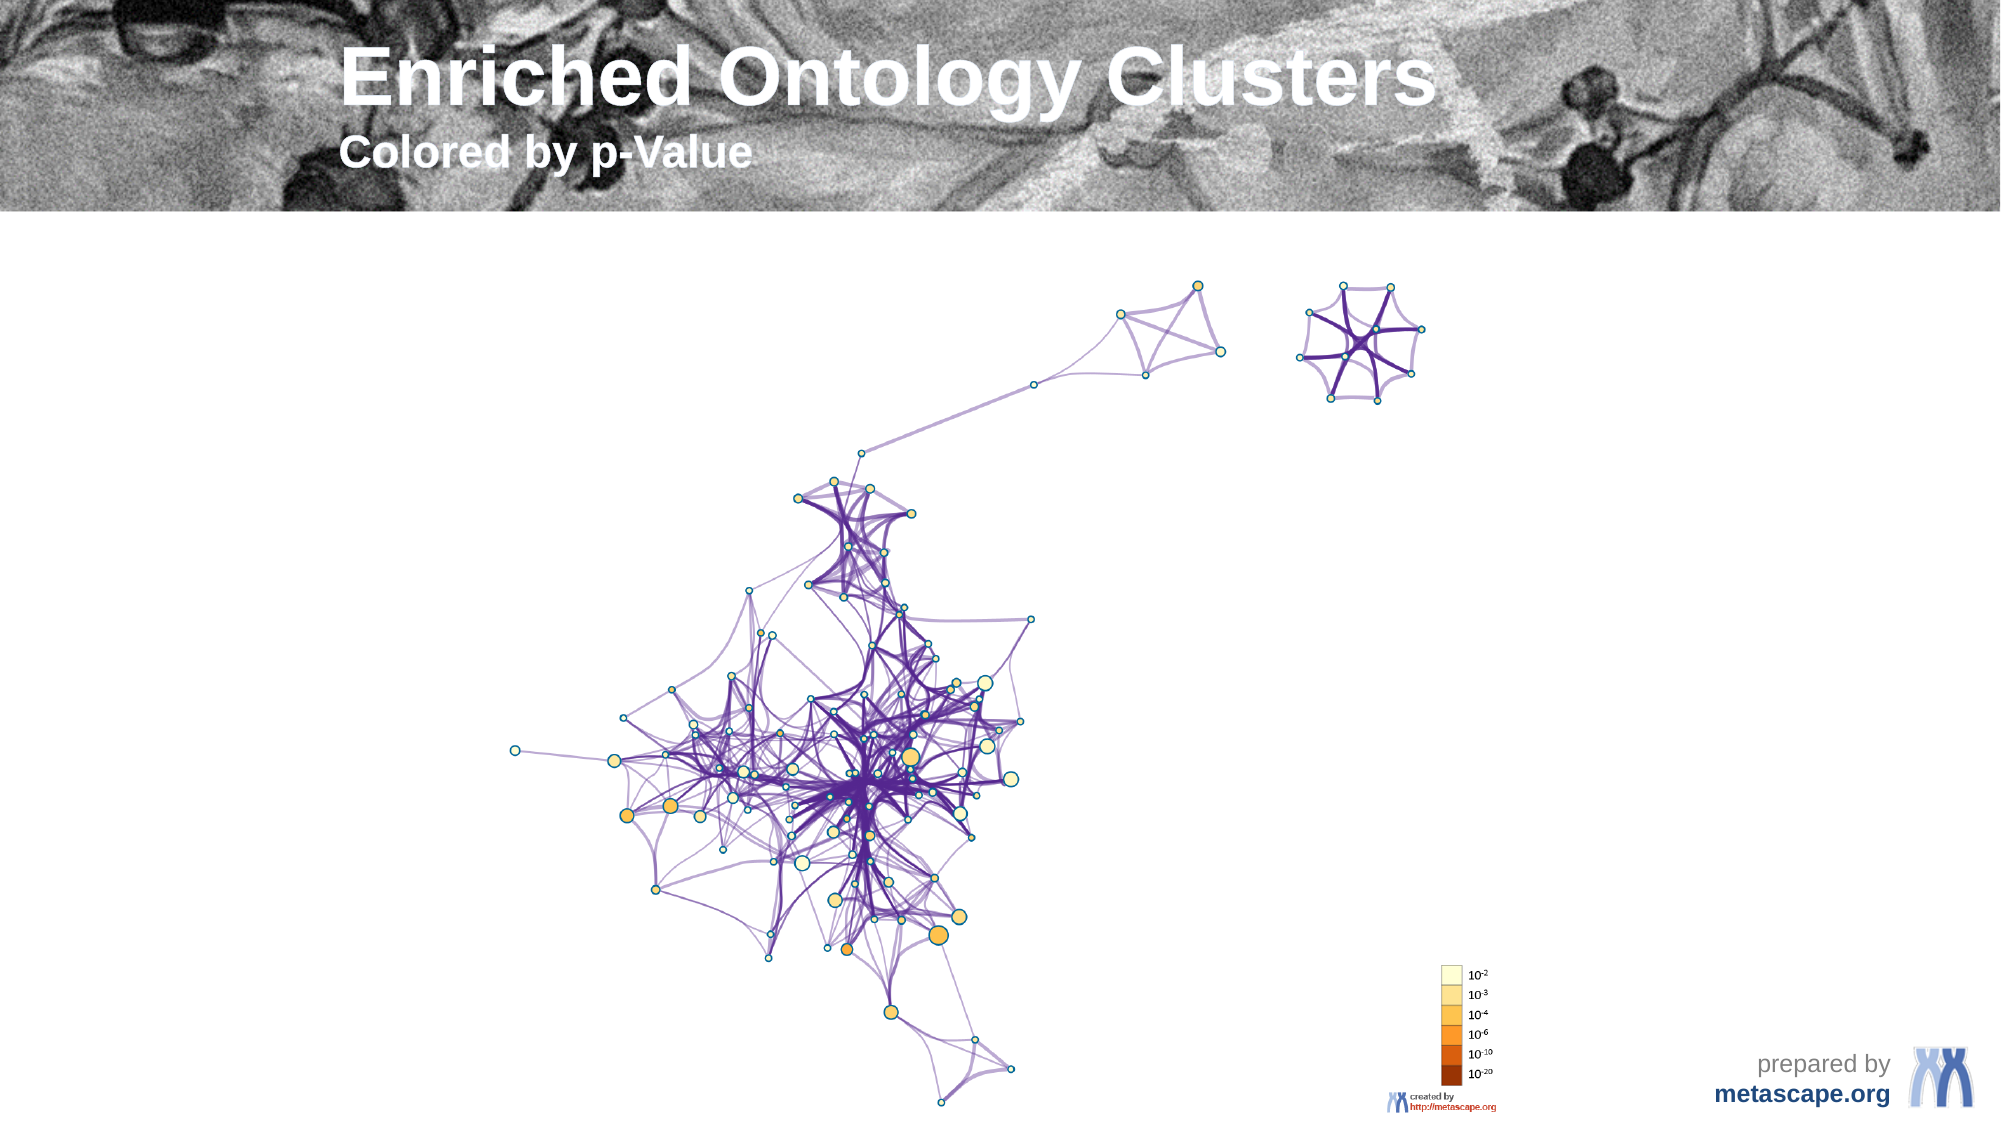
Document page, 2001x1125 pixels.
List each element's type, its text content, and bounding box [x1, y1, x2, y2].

title Enriched Ontology Clusters Colored by p-Value [323, 11, 1526, 187]
picture [0, 0, 2001, 1125]
